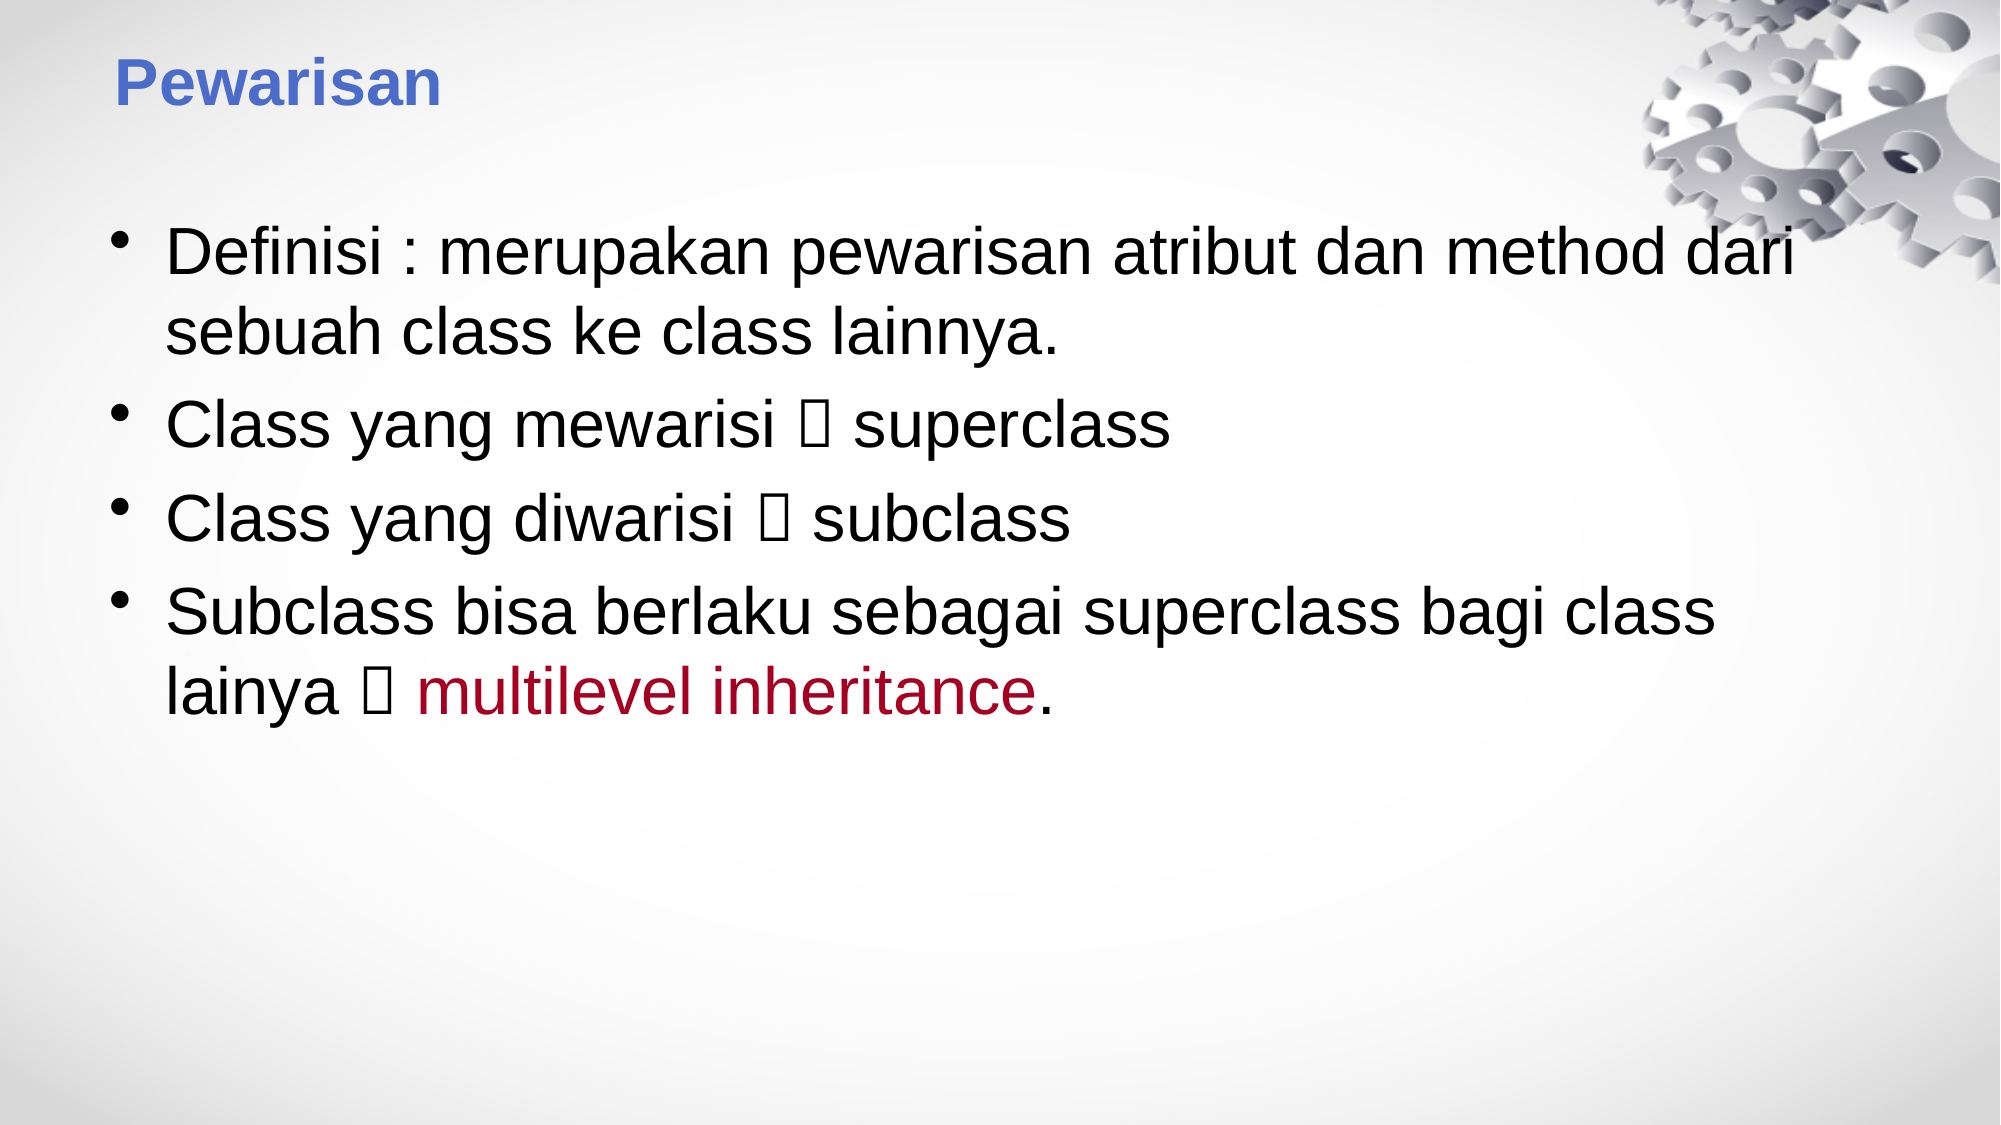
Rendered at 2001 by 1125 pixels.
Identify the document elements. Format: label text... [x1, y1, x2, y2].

list Definisi : merupakan pewarisan atribut dan method dari sebuah class ke class lainnya. Class yang mewarisi  superclass Class yang diwarisi  subclass Subclass bisa berlaku sebagai superclass bagi class lainya  multilevel inheritance. [99, 192, 1901, 1006]
title Pewarisan [99, 30, 1901, 127]
picture [0, 0, 2000, 1125]
